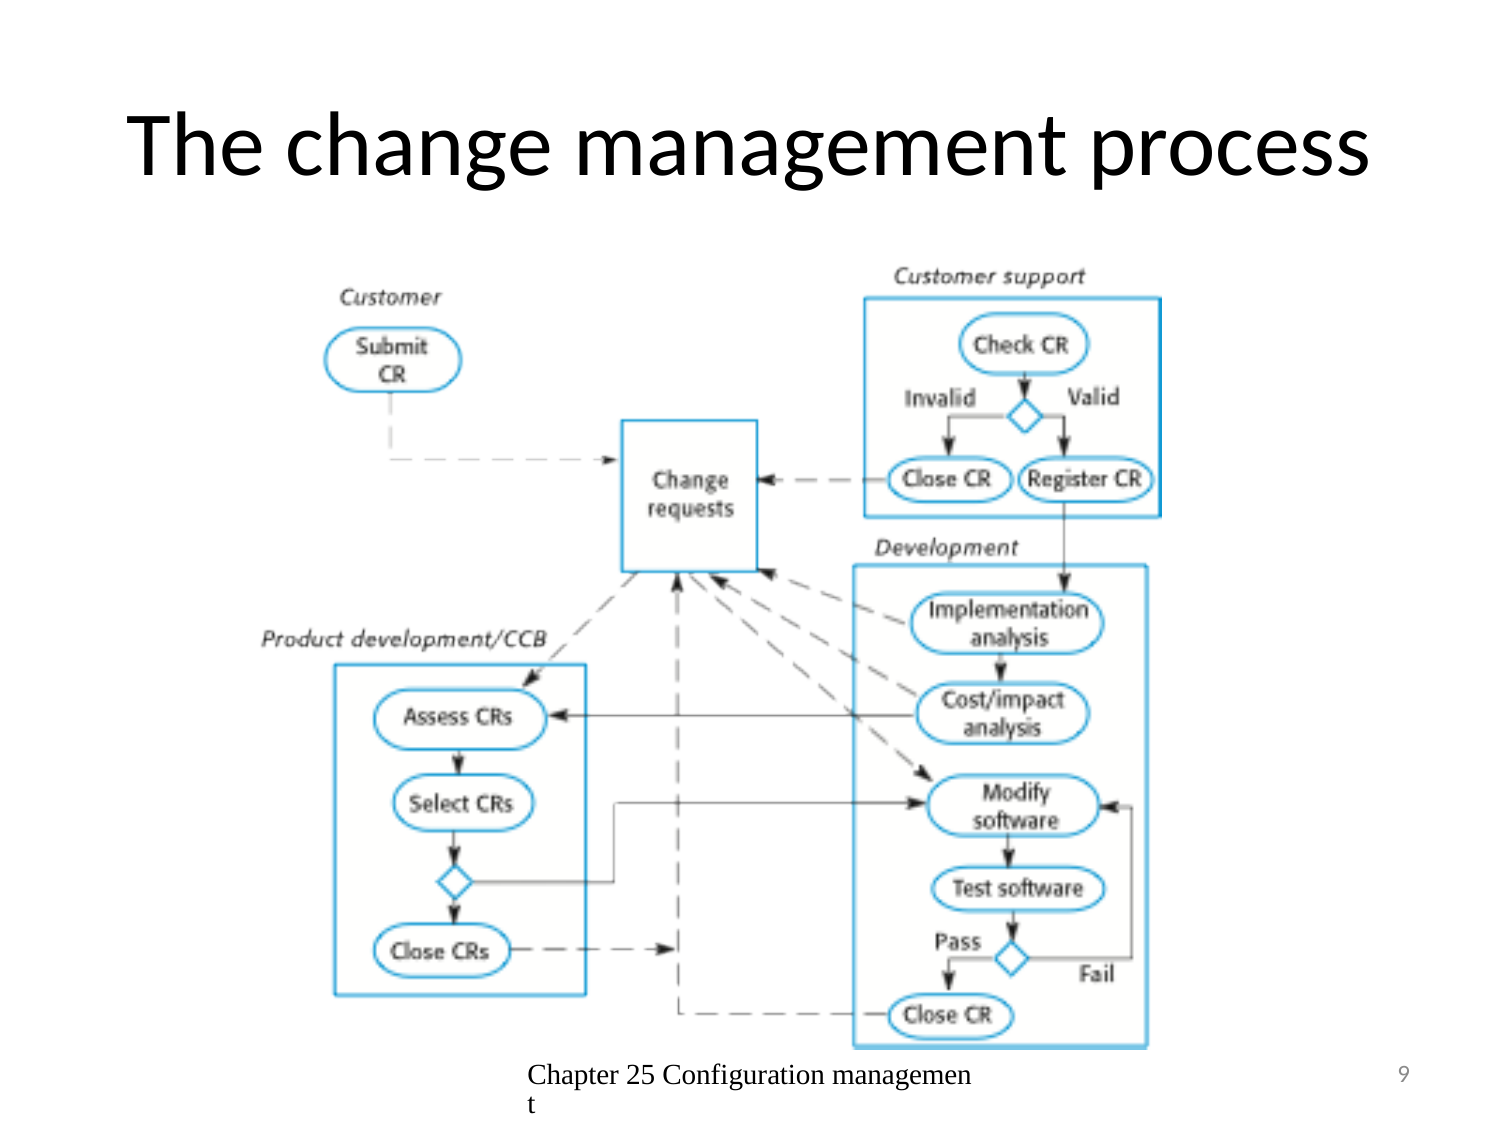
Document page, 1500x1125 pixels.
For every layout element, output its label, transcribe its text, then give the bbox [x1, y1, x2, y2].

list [221, 262, 1262, 1050]
footer Chapter 25 Configuration management [512, 1058, 988, 1103]
slide_number 9 [1074, 1042, 1425, 1103]
title The change management process [75, 45, 1425, 233]
